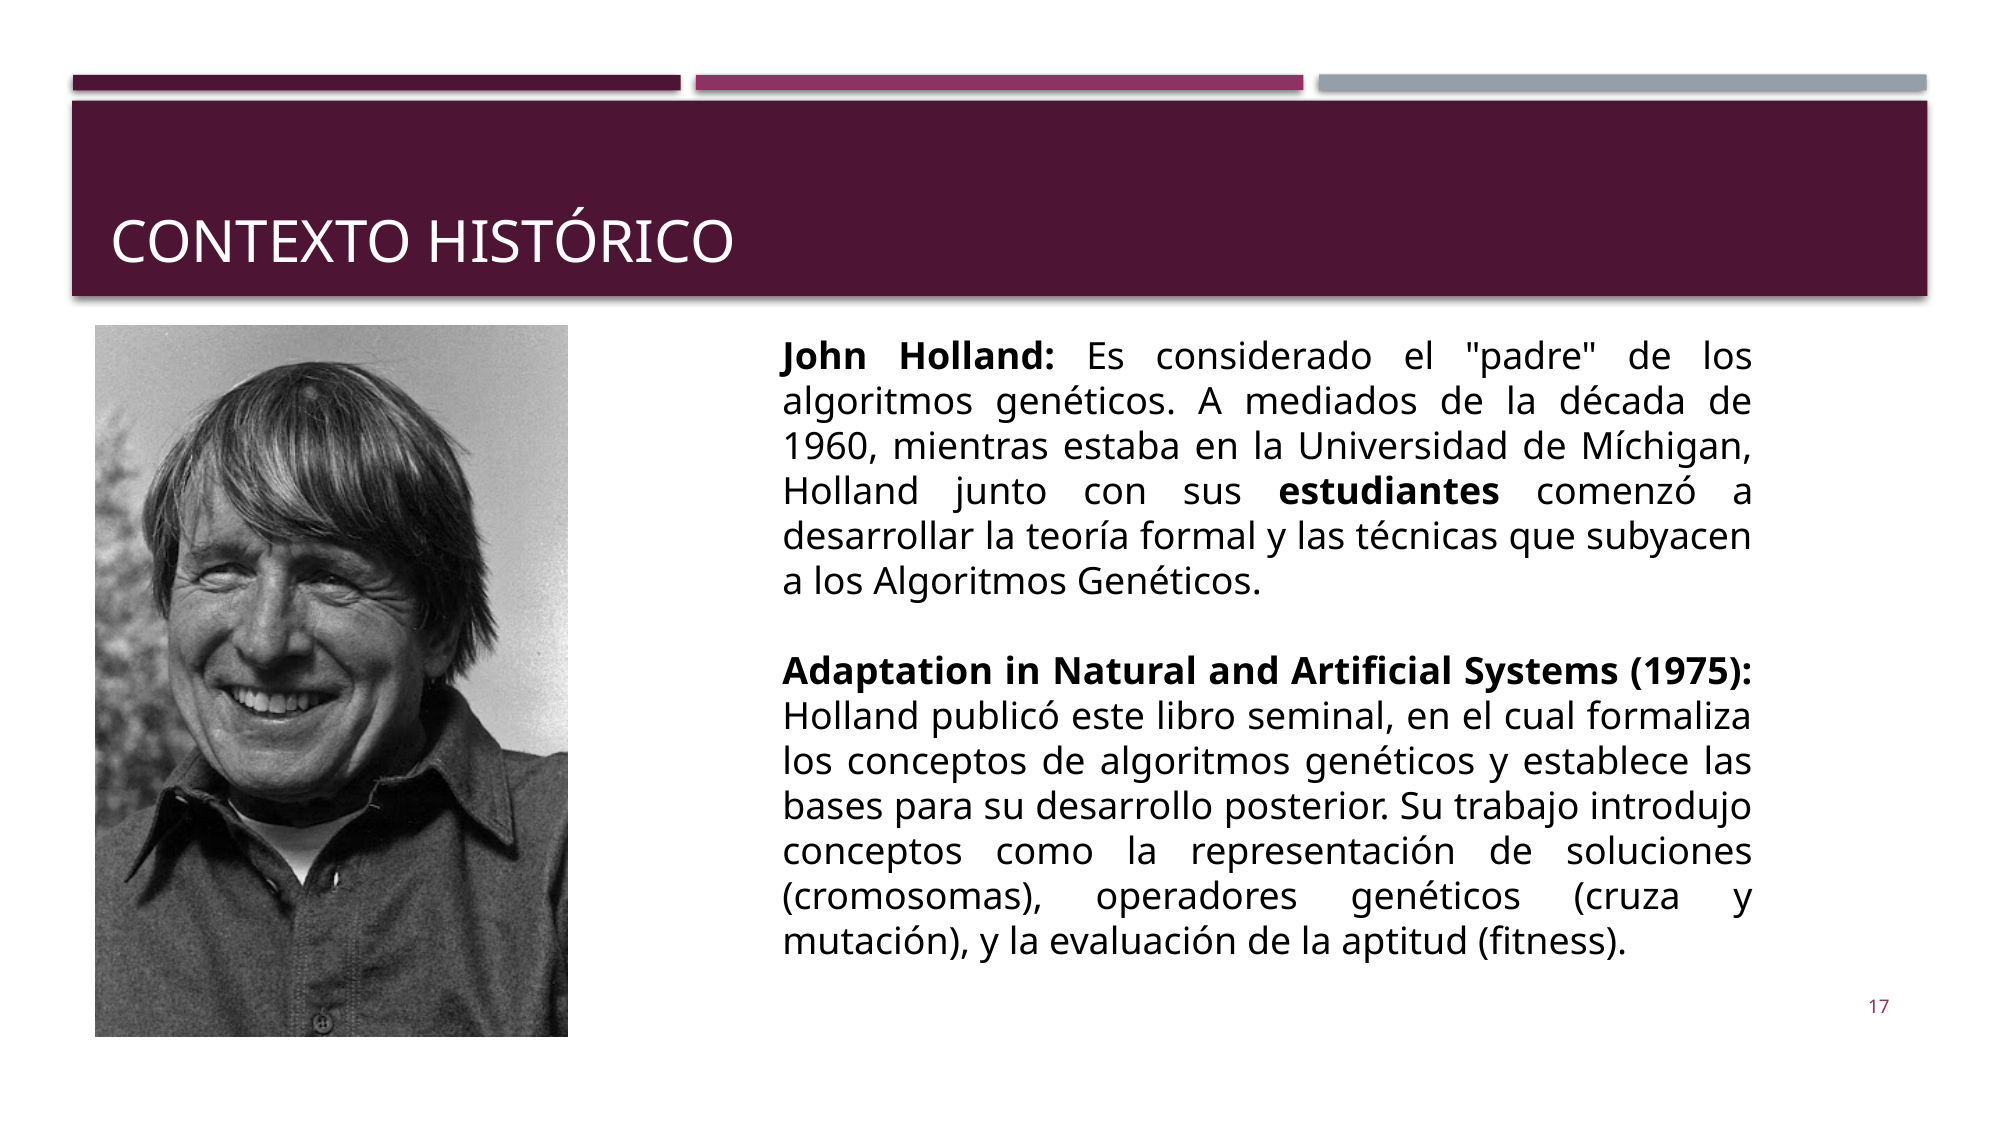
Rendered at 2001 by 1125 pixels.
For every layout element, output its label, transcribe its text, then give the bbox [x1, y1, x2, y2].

title Contexto histórico [95, 115, 1905, 282]
text_box John Holland: Es considerado el "padre" de los algoritmos genéticos. A mediados de la década de 1960, mientras estaba en la Universidad de Míchigan, Holland junto con sus estudiantes comenzó a desarrollar la teoría formal y las técnicas que subyacen a los Algoritmos Genéticos. Adaptation in Natural and Artificial Systems (1975): Holland publicó este libro seminal, en el cual formaliza los conceptos de algoritmos genéticos y establece las bases para su desarrollo posterior. Su trabajo introdujo conceptos como la representación de soluciones (cromosomas), operadores genéticos (cruza y mutación), y la evaluación de la aptitud (fitness). [767, 325, 1769, 970]
slide_number 17 [1732, 977, 1905, 1037]
picture [94, 324, 569, 1038]
